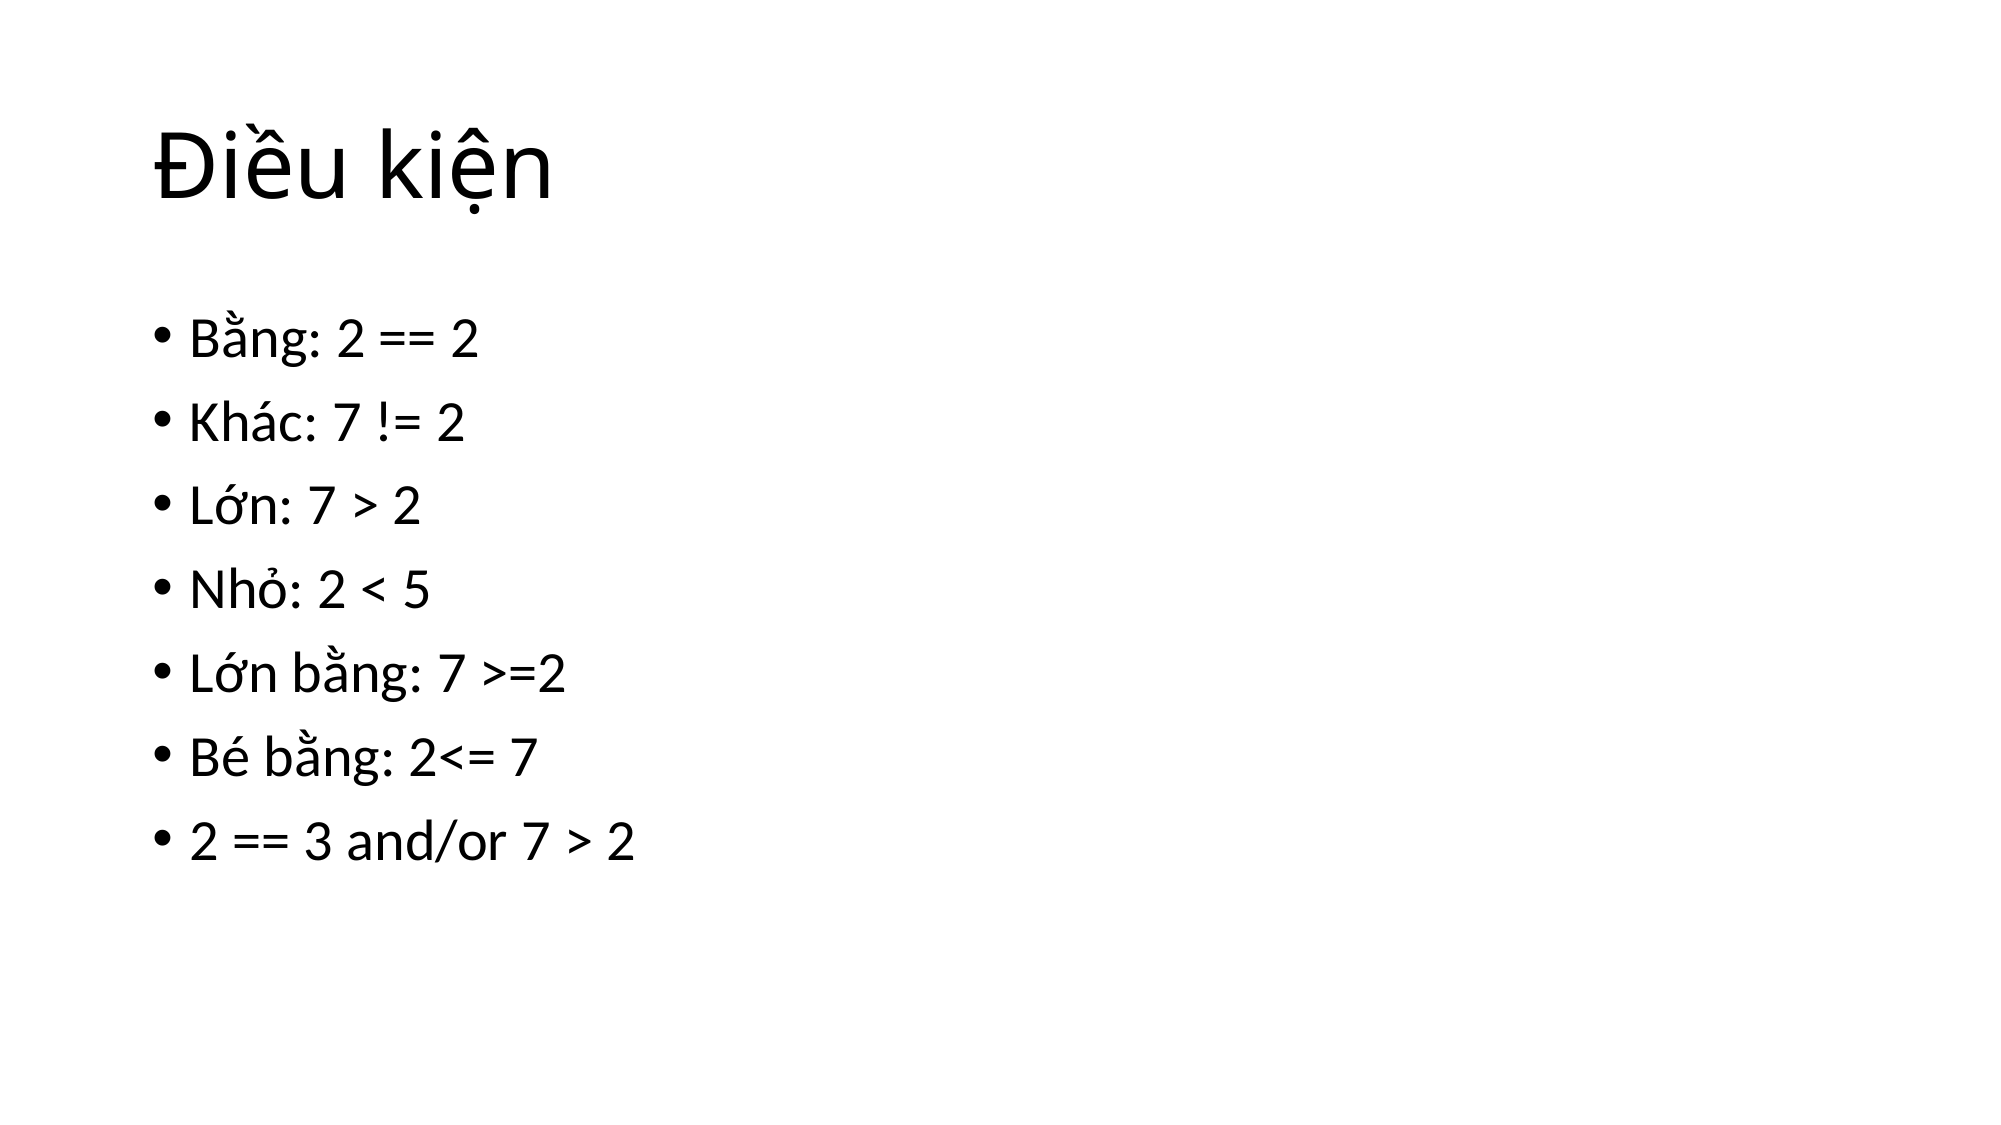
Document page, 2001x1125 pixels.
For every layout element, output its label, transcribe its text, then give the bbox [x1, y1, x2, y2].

list Bằng: 2 == 2 Khác: 7 != 2 Lớn: 7 > 2 Nhỏ: 2 < 5 Lớn bằng: 7 >=2 Bé bằng: 2<= 7 2 == 3 and/or 7 > 2 [137, 299, 1863, 1014]
title Điều kiện [137, 59, 1863, 278]
